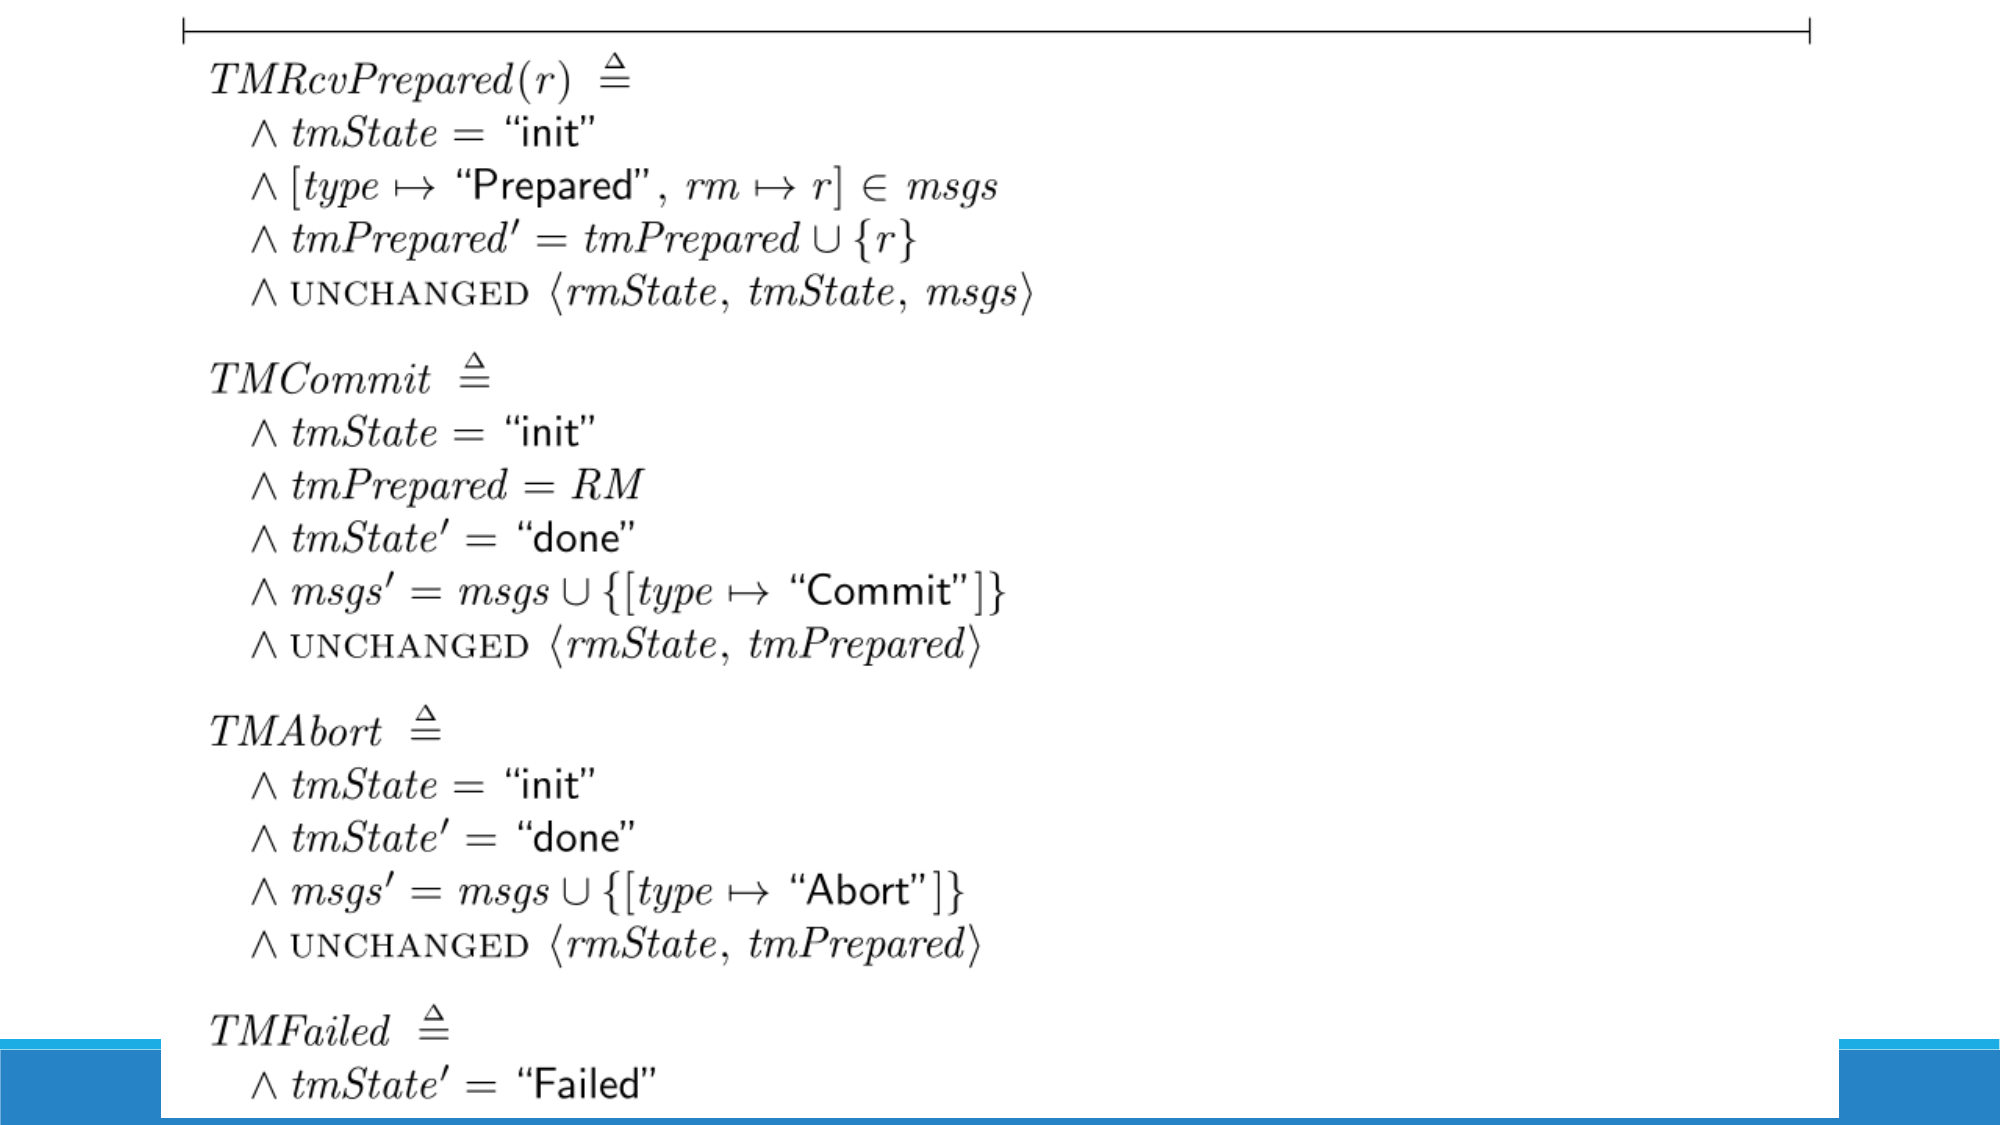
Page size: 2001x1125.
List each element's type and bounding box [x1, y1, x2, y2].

picture [161, 6, 1839, 1119]
